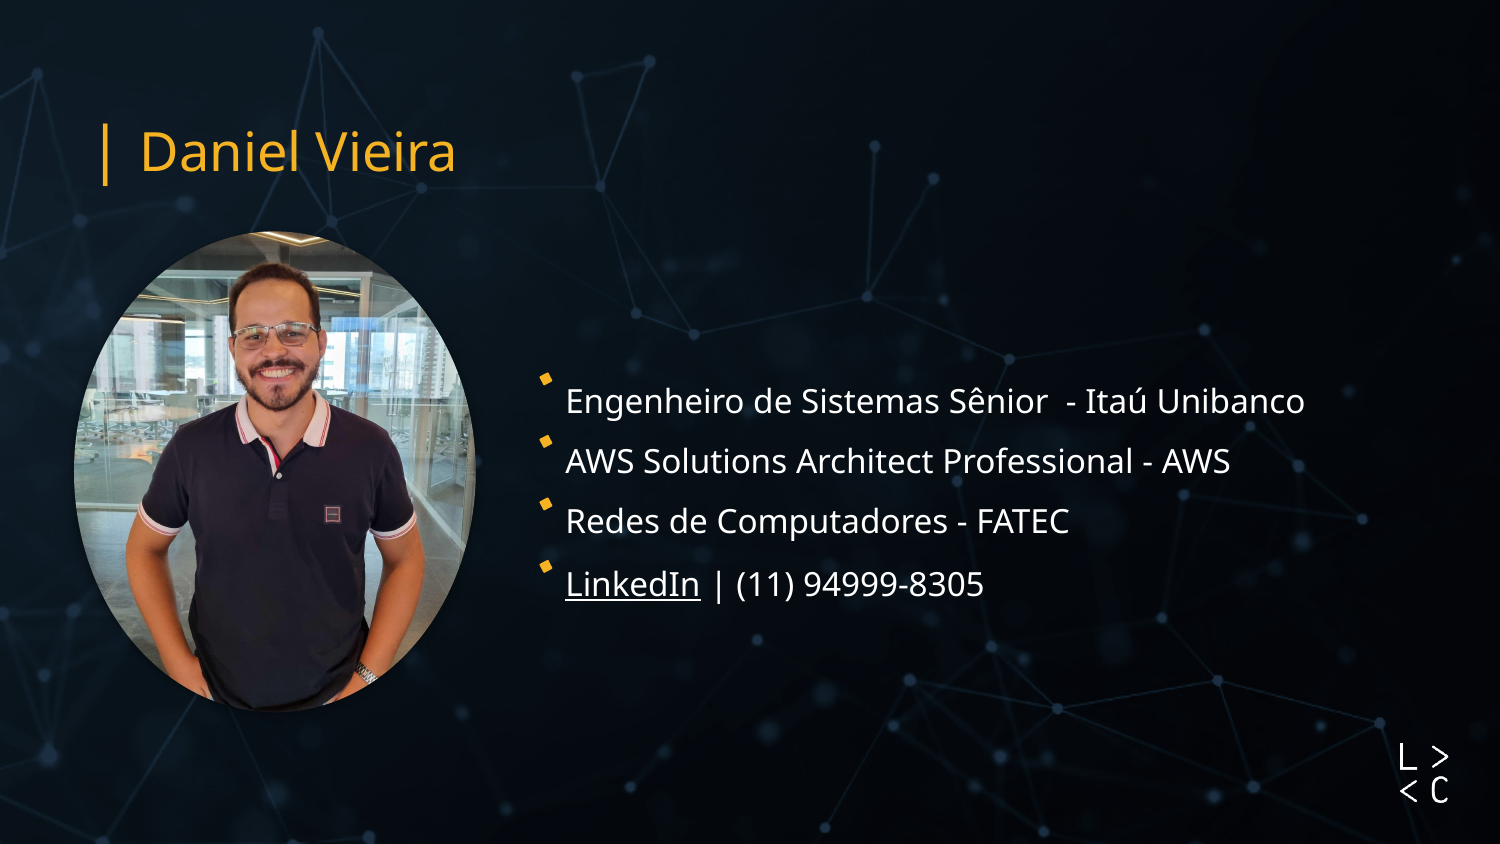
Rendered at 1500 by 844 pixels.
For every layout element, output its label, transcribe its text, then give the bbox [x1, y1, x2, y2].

text_box [539, 434, 553, 448]
text_box [539, 497, 553, 511]
picture [0, 0, 1500, 844]
text_box [539, 559, 553, 573]
text_box | Daniel Vieira [73, 94, 628, 200]
text_box [539, 372, 553, 386]
text_box Engenheiro de Sistemas Sênior - Itaú Unibanco AWS Solutions Architect Professional - AWS Redes de Computadores - FATEC LinkedIn | (11) 94999-8305 [550, 345, 1449, 624]
